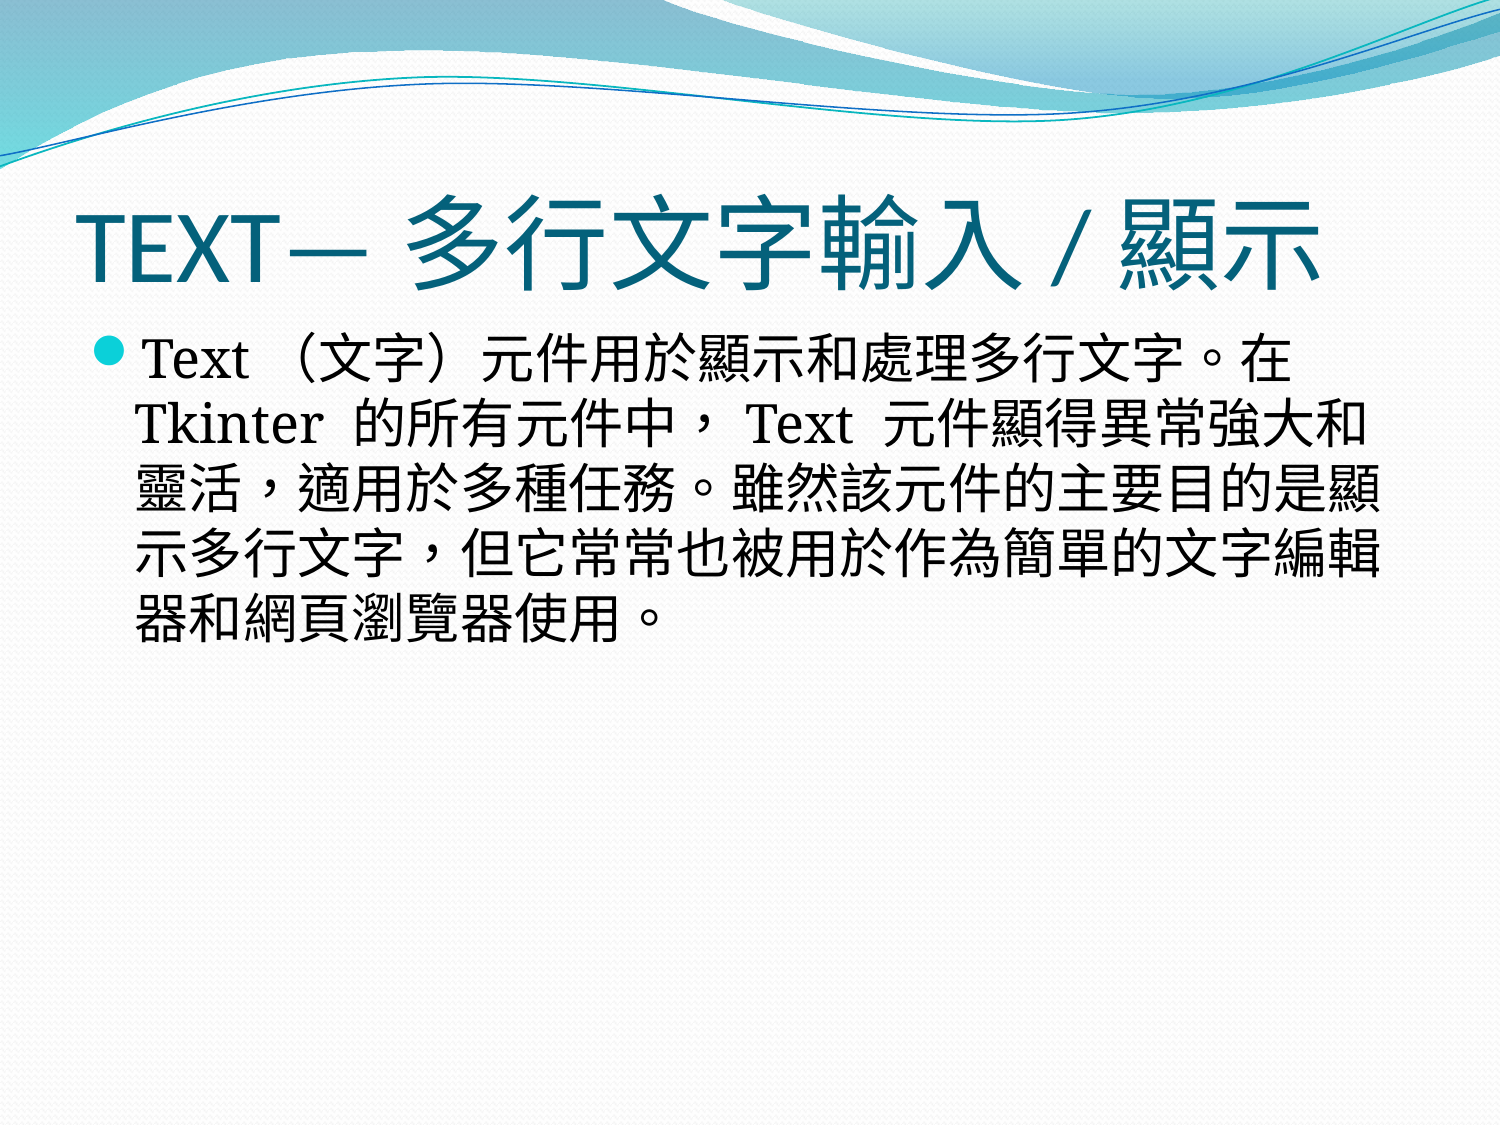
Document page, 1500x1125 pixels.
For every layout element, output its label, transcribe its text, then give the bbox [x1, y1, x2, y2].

title TEXT—多行文字輸入/顯示 [75, 115, 1425, 303]
list Text（文字）元件用於顯示和處理多行文字。在 Tkinter 的所有元件中，Text 元件顯得異常強大和靈活，適用於多種任務。雖然該元件的主要目的是顯示多行文字，但它常常也被用於作為簡單的文字編輯器和網頁瀏覽器使用。 [75, 317, 1425, 1038]
